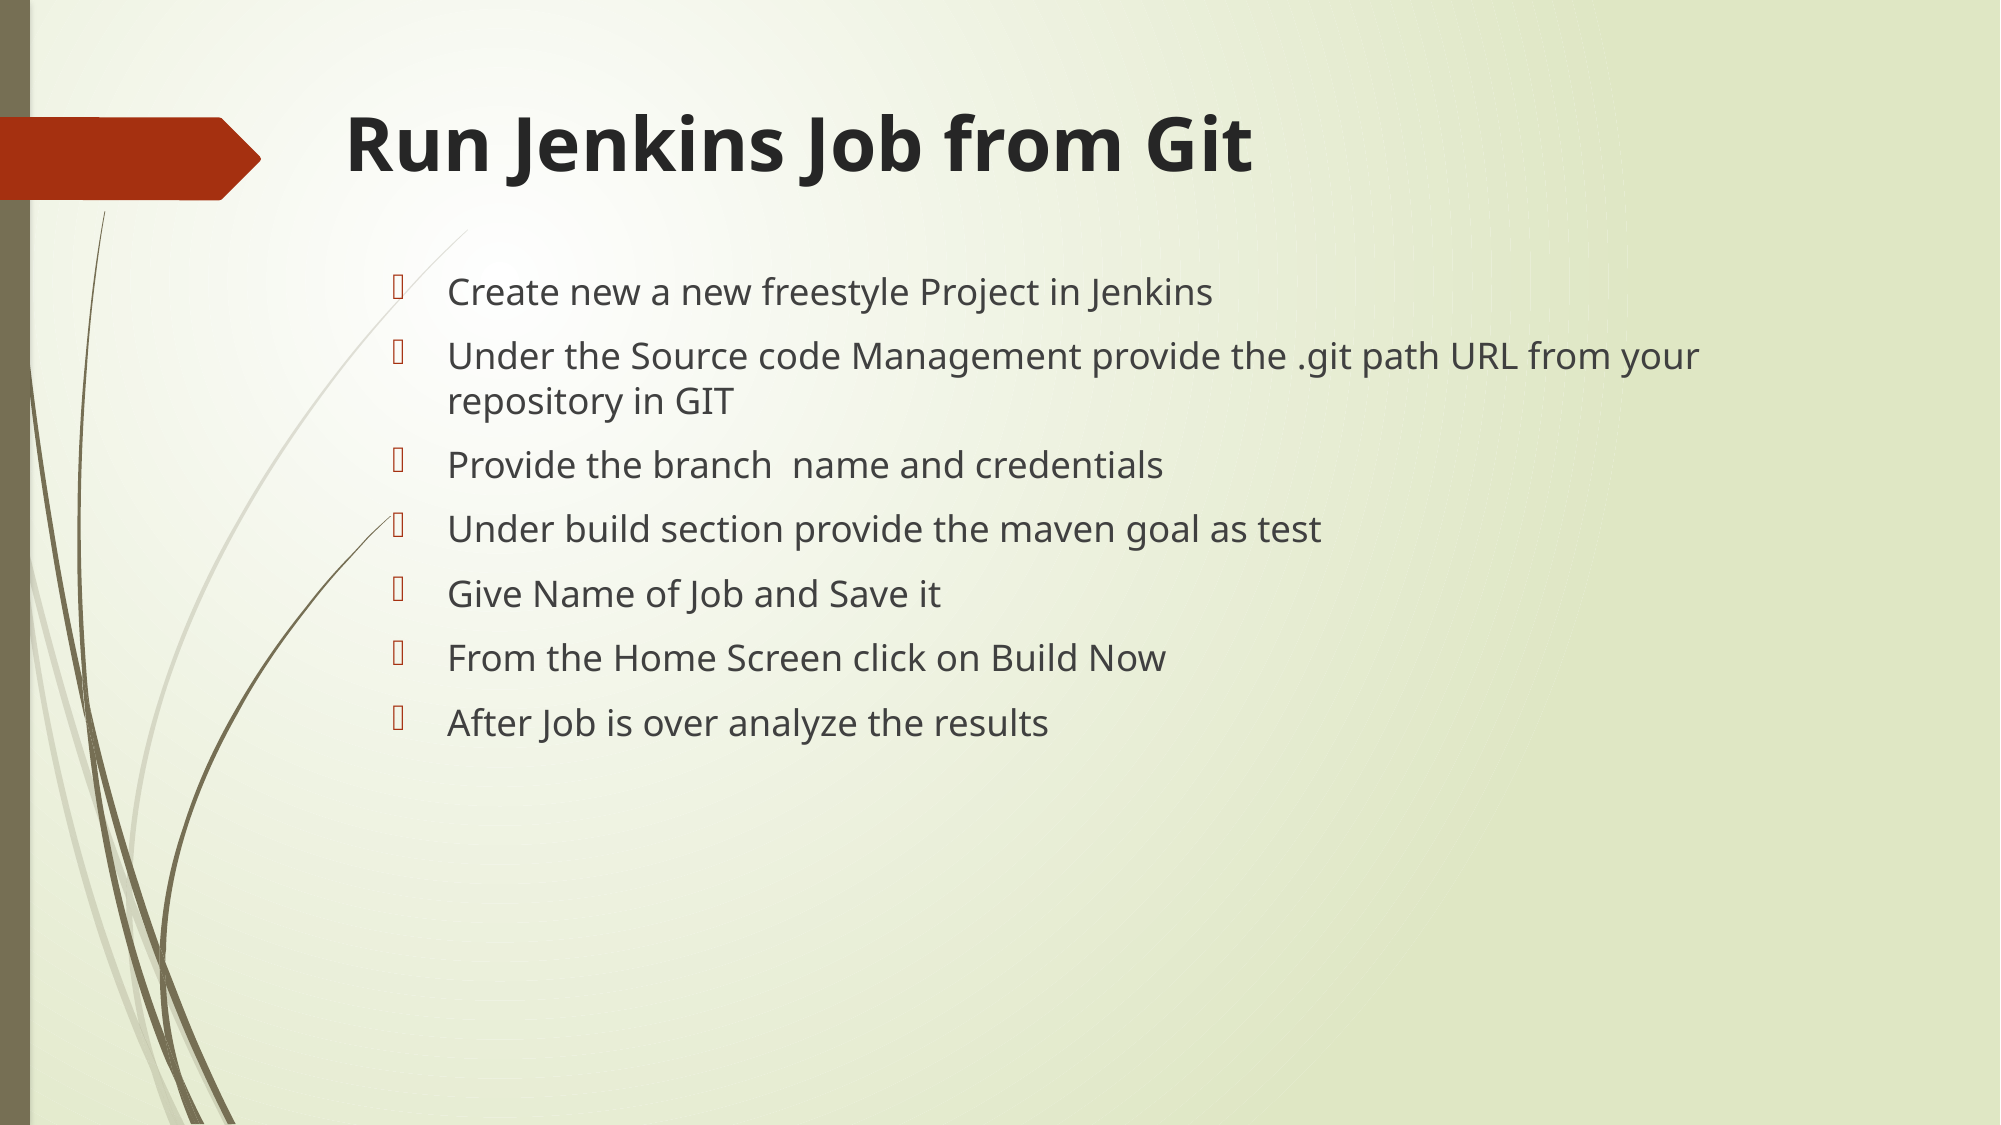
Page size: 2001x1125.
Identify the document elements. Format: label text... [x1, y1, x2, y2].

title Run Jenkins Job from Git [329, 88, 1792, 230]
list Create new a new freestyle Project in Jenkins Under the Source code Management provide the .git path URL from your repository in GIT Provide the branch name and credentials Under build section provide the maven goal as test Give Name of Job and Save it From the Home Screen click on Build Now After Job is over analyze the results [377, 261, 1840, 753]
